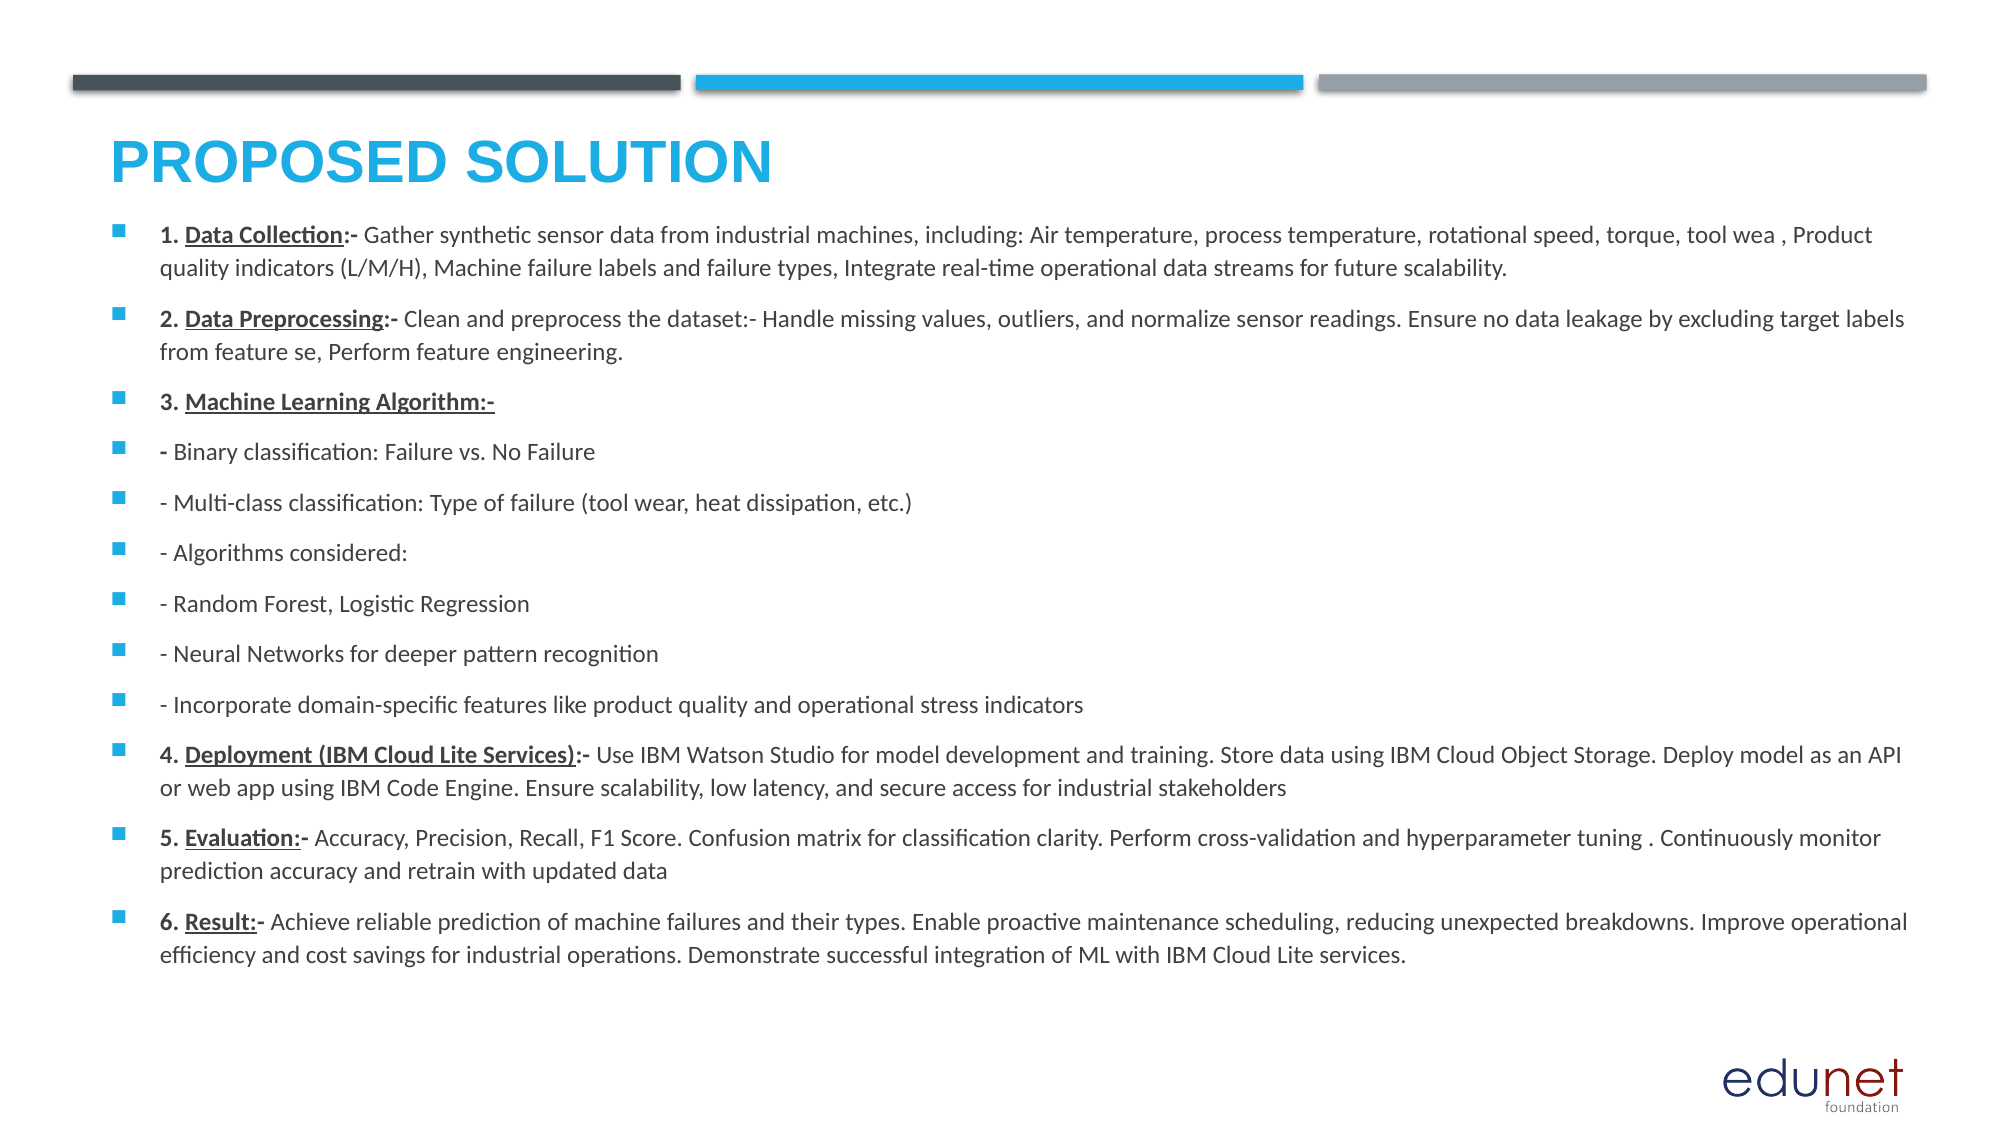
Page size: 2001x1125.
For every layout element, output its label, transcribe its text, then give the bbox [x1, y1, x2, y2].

list 1. Data Collection:- Gather synthetic sensor data from industrial machines, including: Air temperature, process temperature, rotational speed, torque, tool wea , Product quality indicators (L/M/H), Machine failure labels and failure types, Integrate real-time operational data streams for future scalability. 2. Data Preprocessing:- Clean and preprocess the dataset:- Handle missing values, outliers, and normalize sensor readings. Ensure no data leakage by excluding target labels from feature se, Perform feature engineering. 3. Machine Learning Algorithm:- - Binary classification: Failure vs. No Failure - Multi-class classification: Type of failure (tool wear, heat dissipation, etc.) - Algorithms considered: - Random Forest, Logistic Regression - Neural Networks for deeper pattern recognition - Incorporate domain-specific features like product quality and operational stress indicators 4. Deployment (IBM Cloud Lite Services):- Use IBM Watson Studio for model development and training. Store data using IBM Cloud Object Storage. Deploy model as an API or web app using IBM Code Engine. Ensure scalability, low latency, and secure access for industrial stakeholders 5. Evaluation:- Accuracy, Precision, Recall, F1 Score. Confusion matrix for classification clarity. Perform cross-validation and hyperparameter tuning . Continuously monitor prediction accuracy and retrain with updated data 6. Result:- Achieve reliable prediction of machine failures and their types. Enable proactive maintenance scheduling, reducing unexpected breakdowns. Improve operational efficiency and cost savings for industrial operations. Demonstrate successful integration of ML with IBM Cloud Lite services. [94, 202, 1929, 1102]
title Proposed Solution [95, 115, 1905, 202]
picture [1719, 1102, 1905, 1116]
